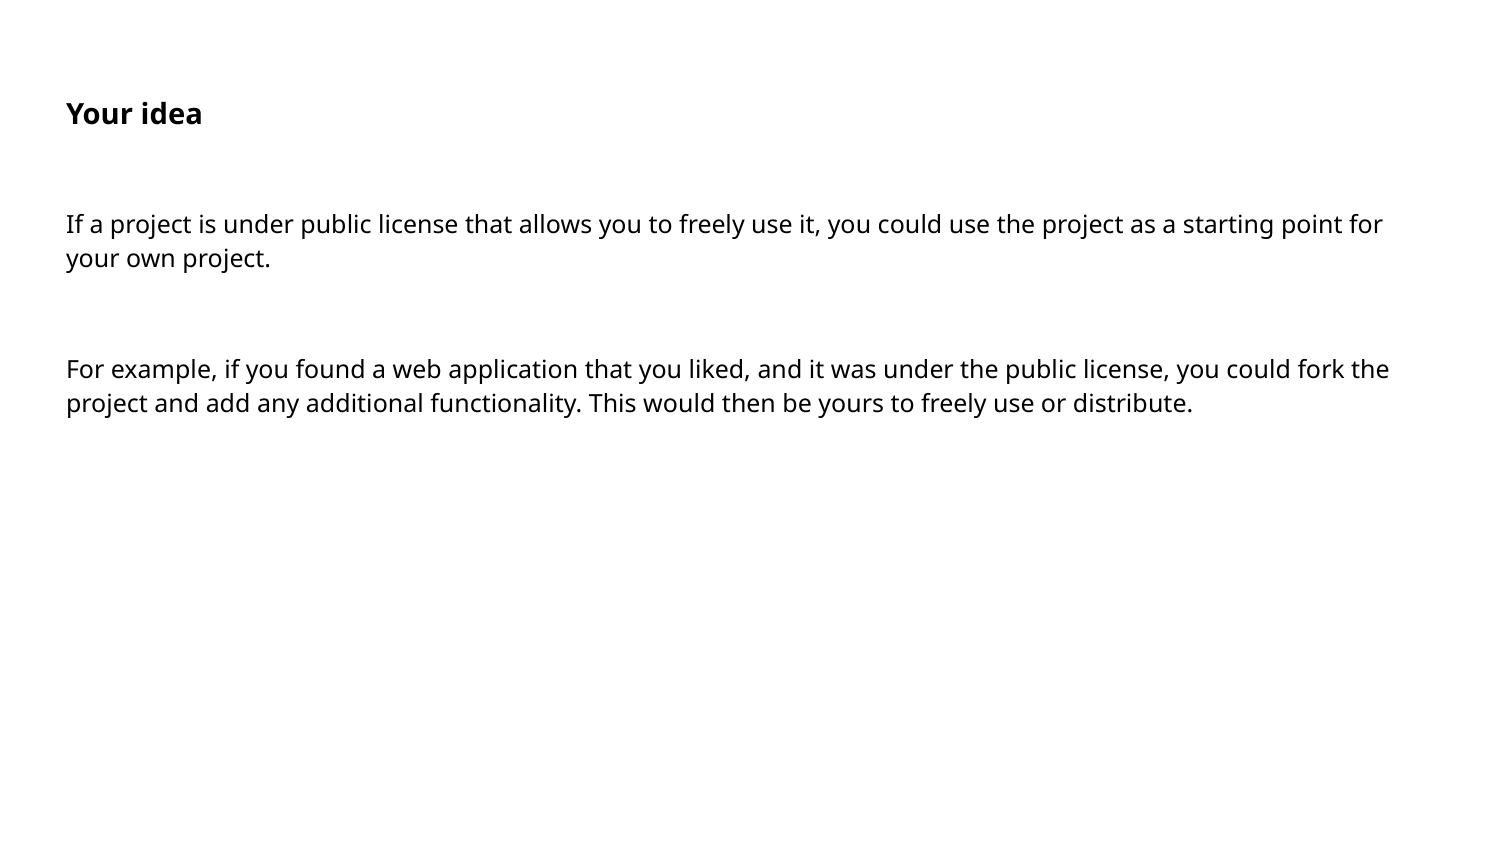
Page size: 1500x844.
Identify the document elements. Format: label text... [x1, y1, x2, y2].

title Your idea [51, 72, 1449, 167]
list If a project is under public license that allows you to freely use it, you could use the project as a starting point for your own project. For example, if you found a web application that you liked, and it was under the public license, you could fork the project and add any additional functionality. This would then be yours to freely use or distribute. [51, 189, 1449, 750]
